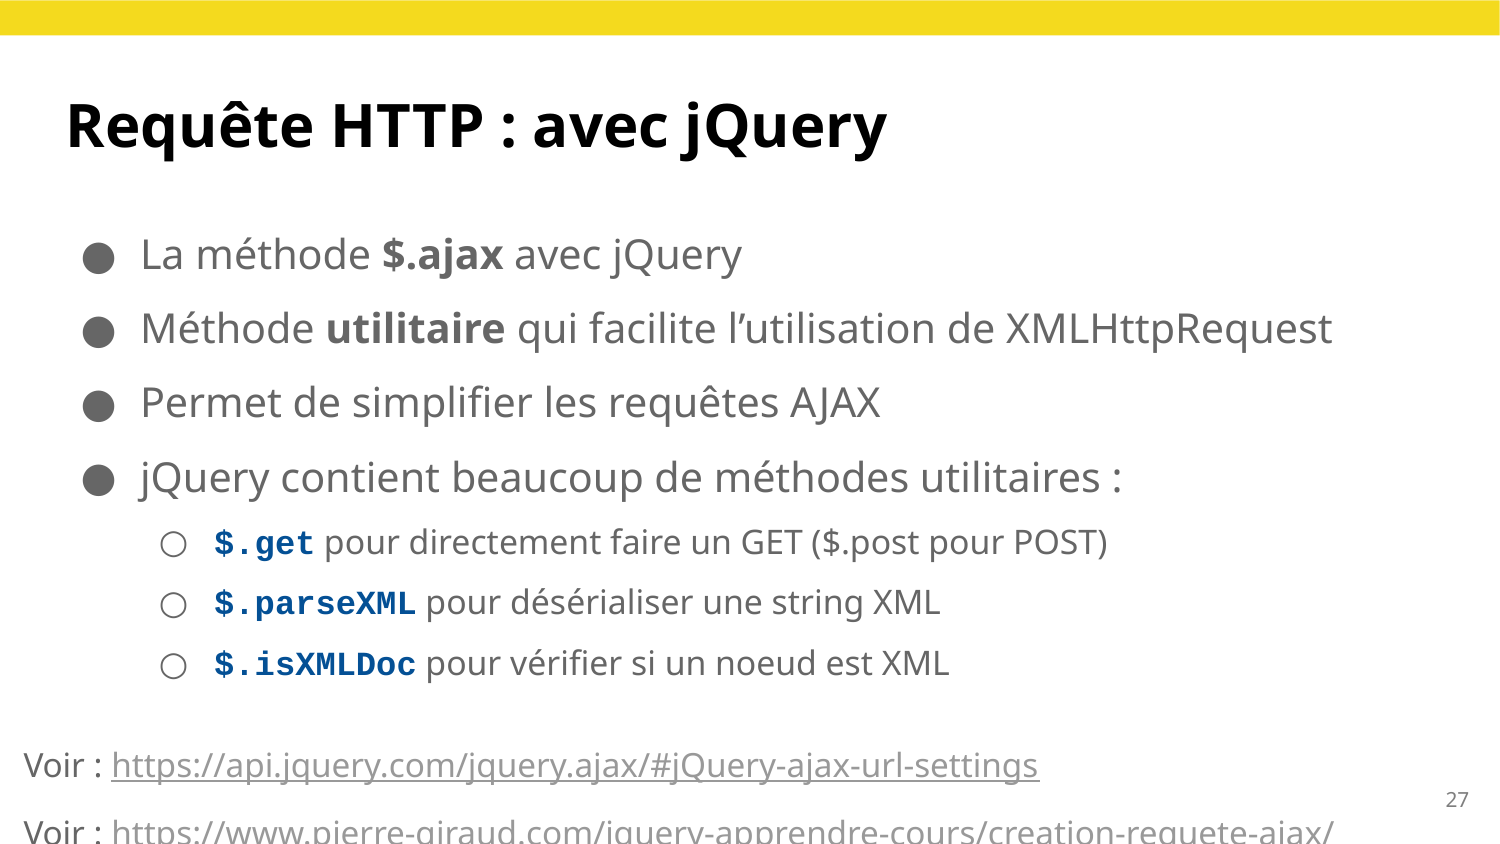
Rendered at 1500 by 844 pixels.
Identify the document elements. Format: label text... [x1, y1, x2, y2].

text_box La méthode $.ajax avec jQuery Méthode utilitaire qui facilite l’utilisation de XMLHttpRequest Permet de simplifier les requêtes AJAX jQuery contient beaucoup de méthodes utilitaires : $.get pour directement faire un GET ($.post pour POST) $.parseXML pour désérialiser une string XML $.isXMLDoc pour vérifier si un noeud est XML [51, 188, 1413, 706]
text_box 26 [1393, 769, 1484, 834]
text_box Voir : https://api.jquery.com/jquery.ajax/#jQuery-ajax-url-settings [0, 706, 1389, 775]
text_box Requête HTTP : avec jQuery [51, 72, 1449, 175]
text_box Voir : https://www.pierre-giraud.com/jquery-apprendre-cours/creation-requete-ajax/ [0, 775, 1389, 844]
